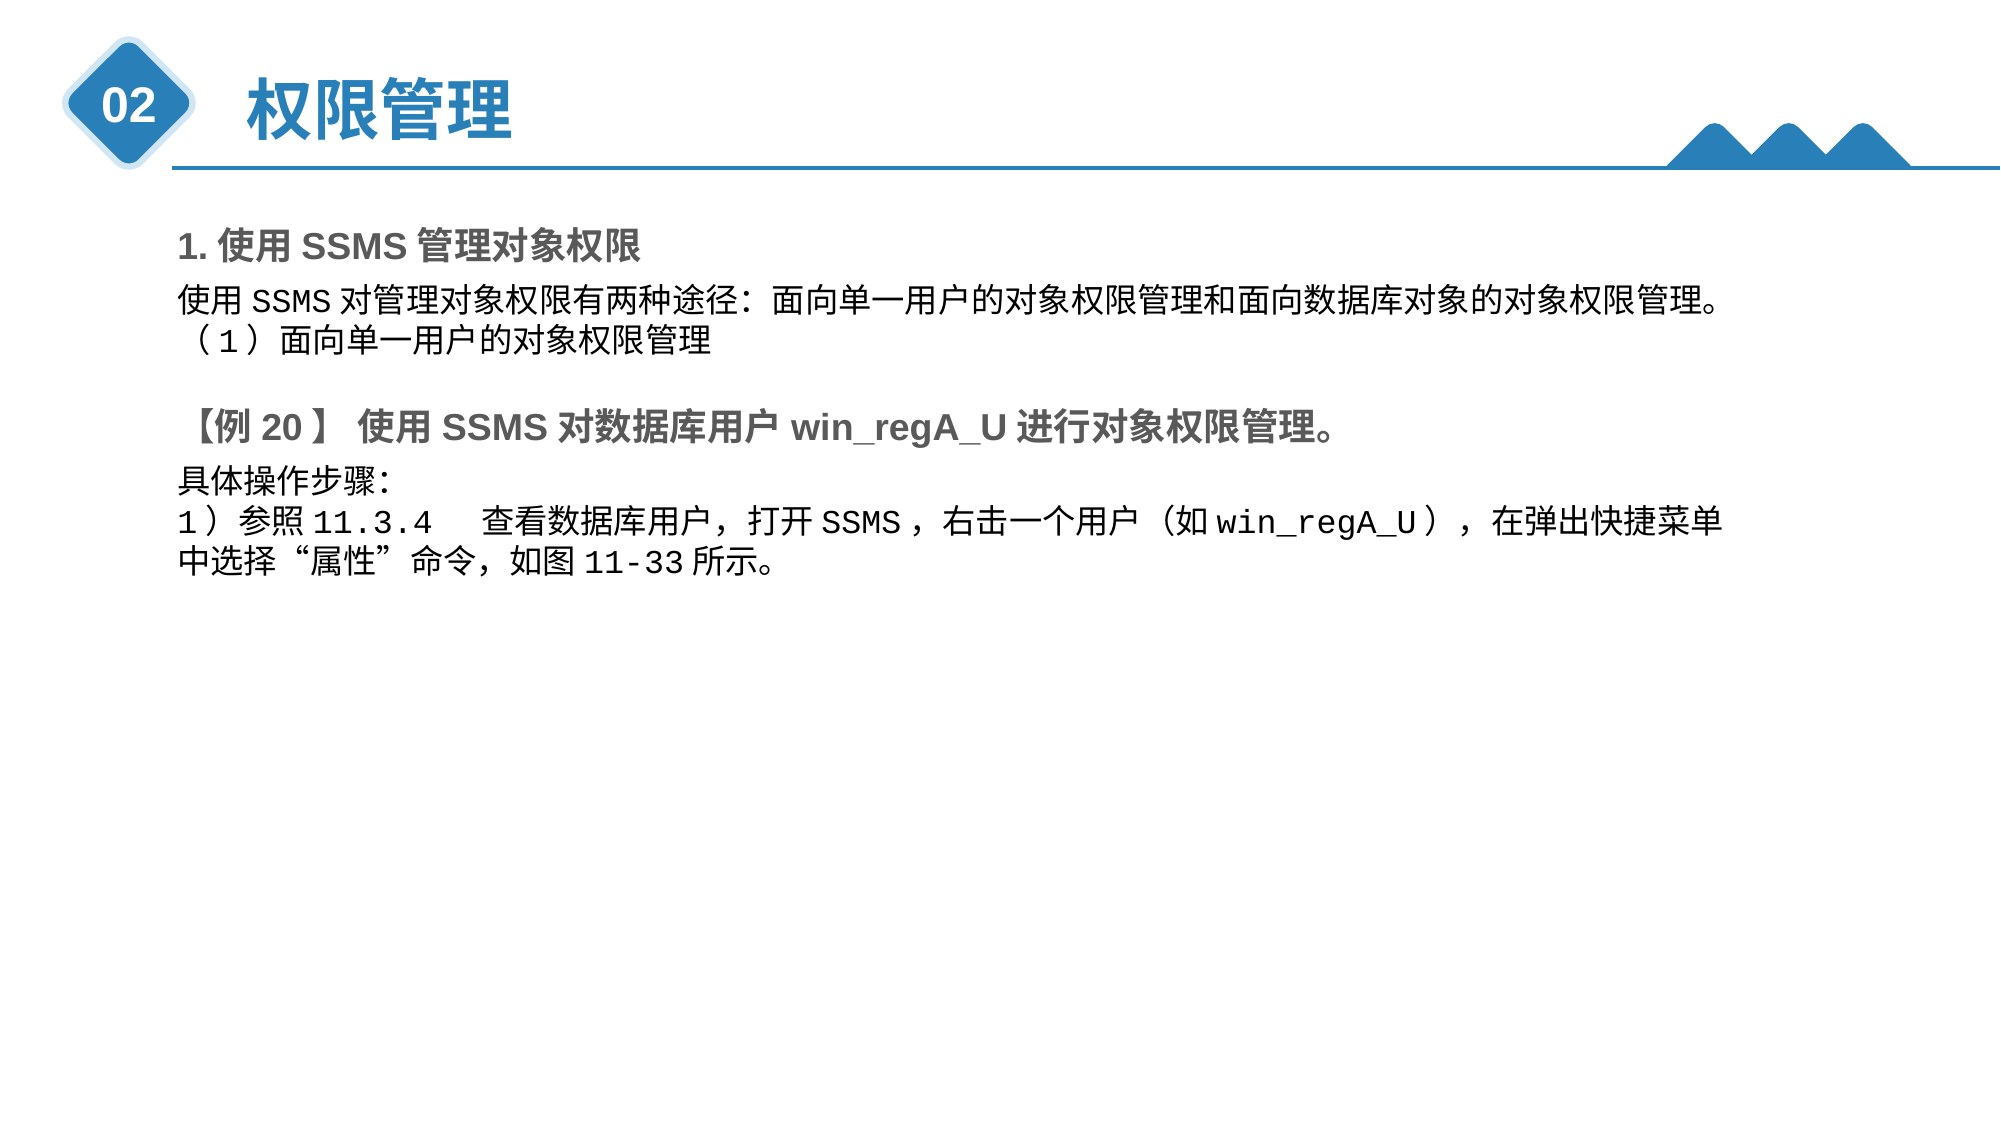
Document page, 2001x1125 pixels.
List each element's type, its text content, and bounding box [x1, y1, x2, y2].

text_box 02 [86, 65, 172, 141]
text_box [162, 386, 1841, 590]
text_box [172, 74, 194, 132]
text_box [94, 141, 163, 168]
text_box [94, 38, 163, 65]
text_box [162, 205, 1841, 368]
text_box [64, 73, 86, 133]
text_box [1664, 122, 1752, 167]
text_box [1738, 122, 1826, 167]
text_box [1813, 122, 1913, 167]
text_box 权限管理 [231, 60, 529, 155]
